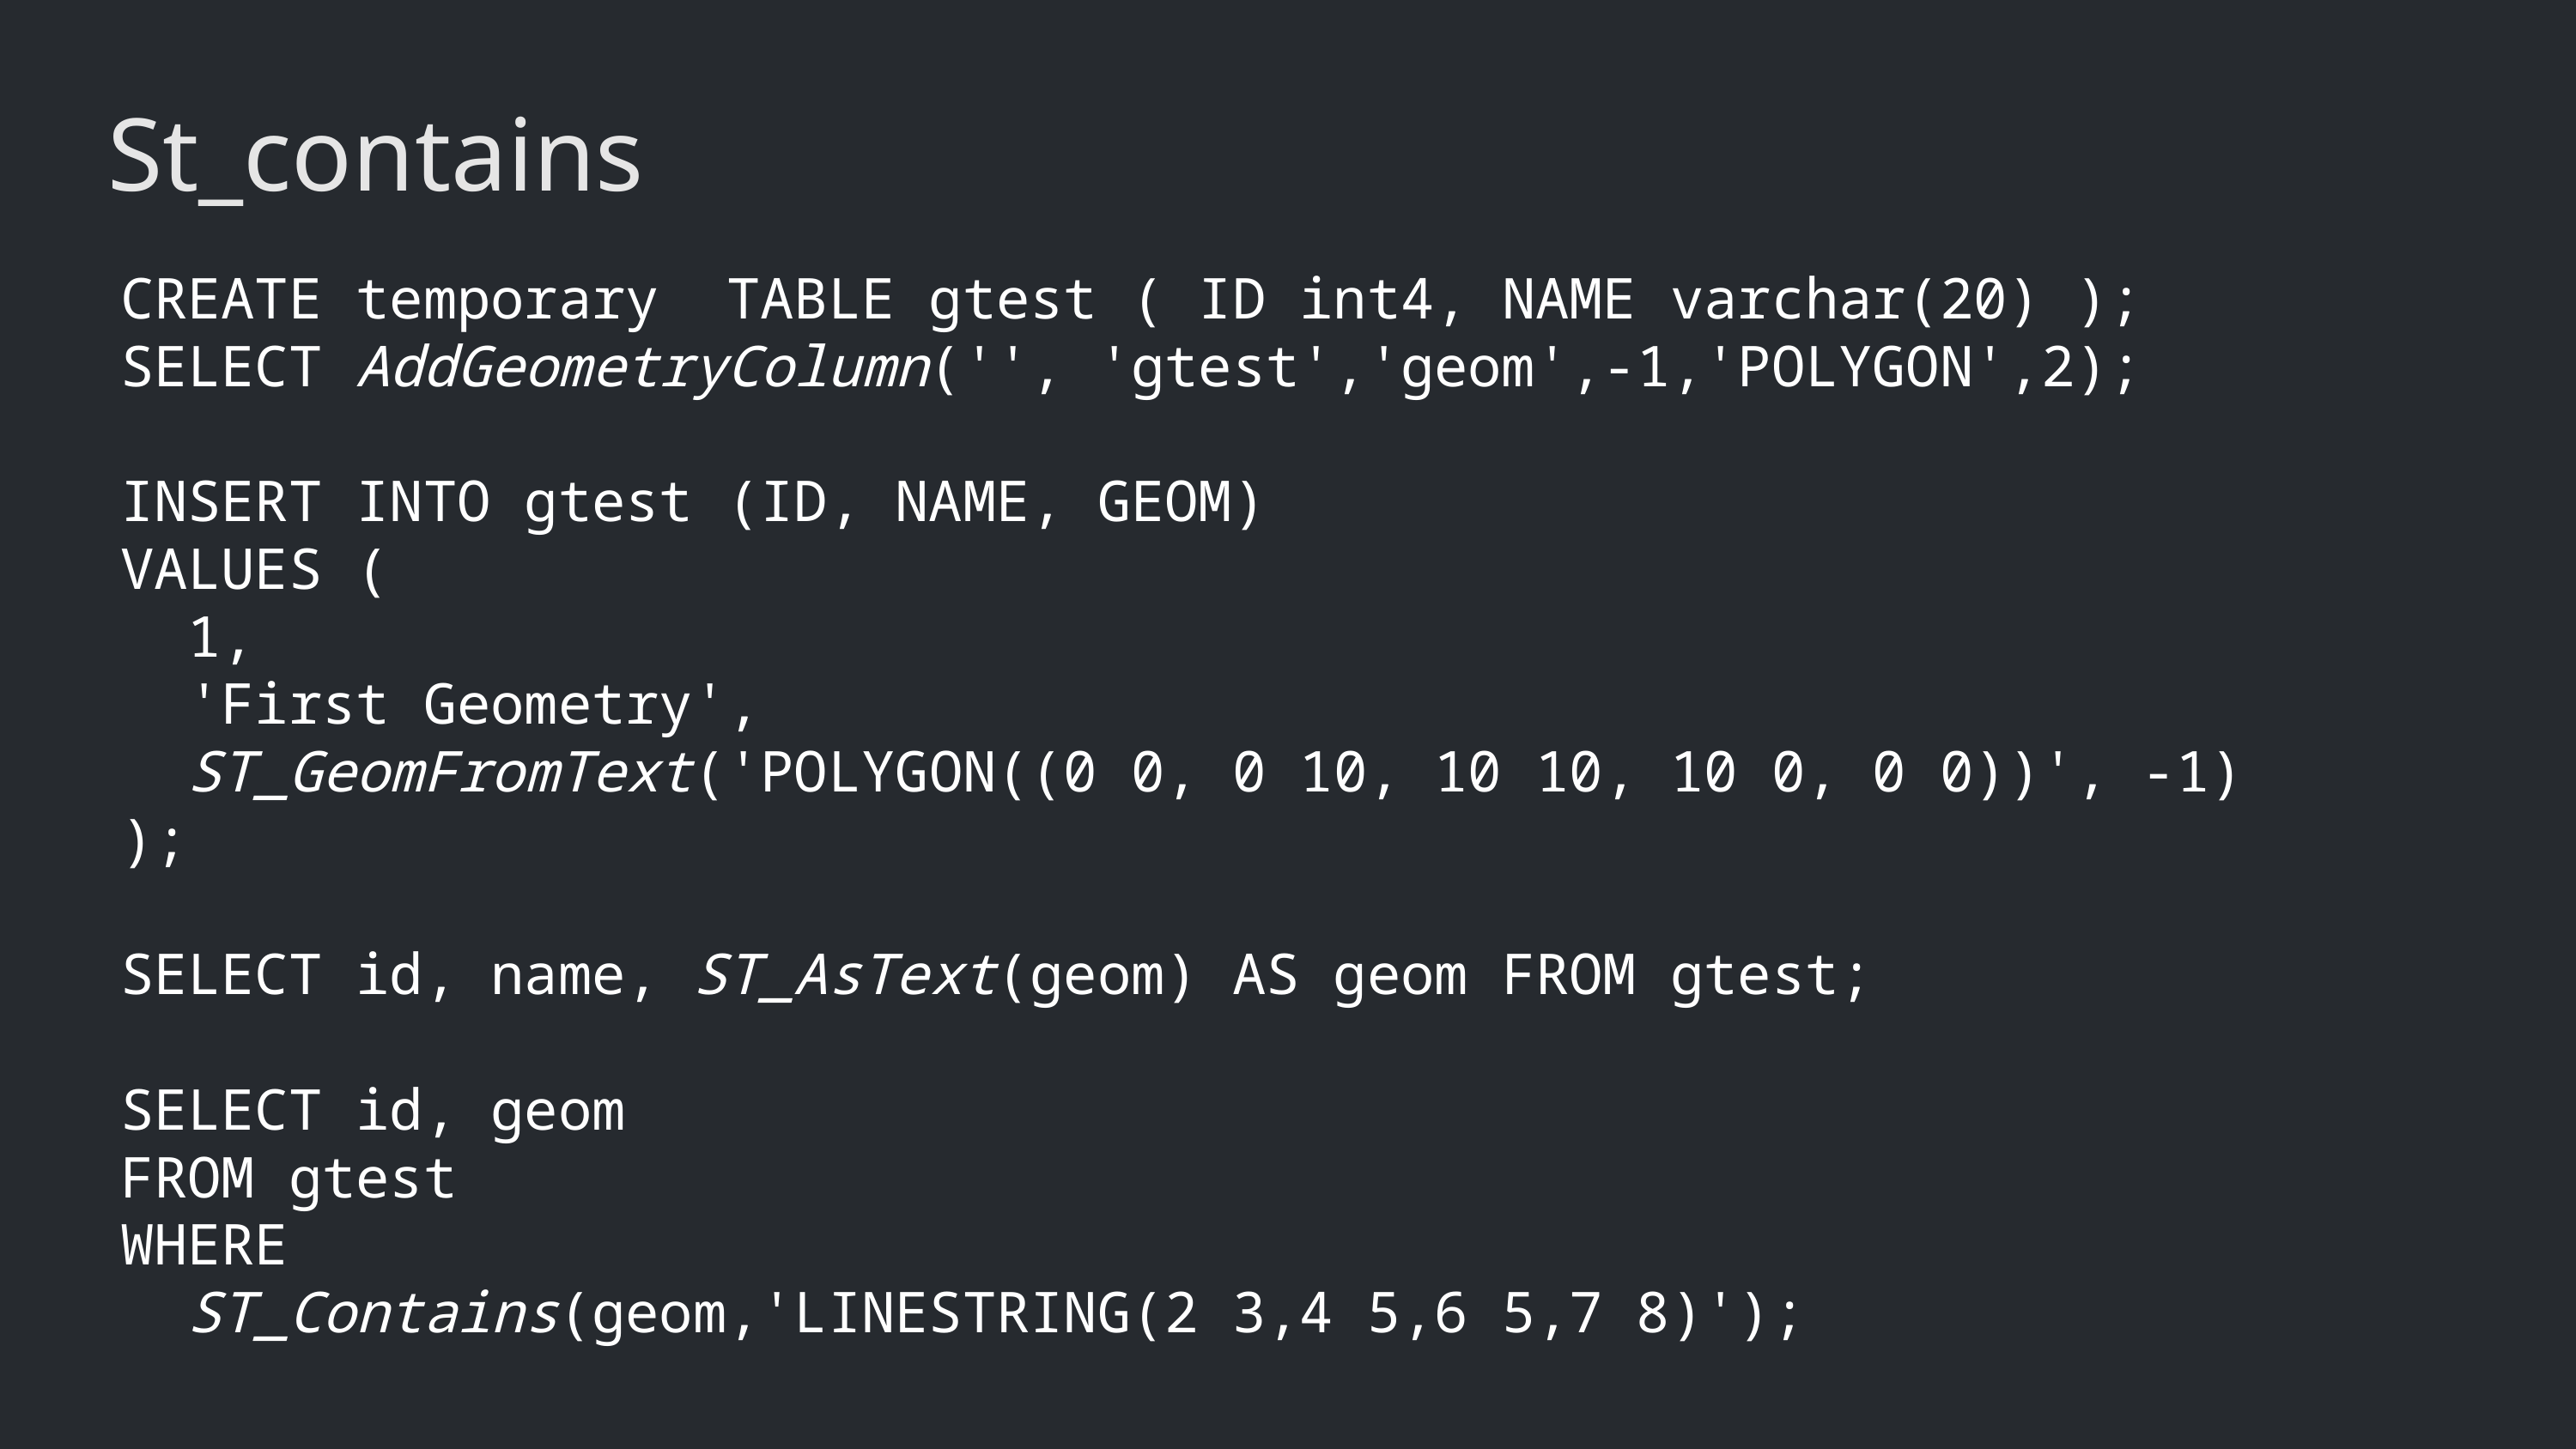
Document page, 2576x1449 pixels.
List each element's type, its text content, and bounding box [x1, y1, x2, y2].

text_box CREATE temporary TABLE gtest ( ID int4, NAME varchar(20) ); SELECT AddGeometryColumn('', 'gtest','geom',-1,'POLYGON',2); INSERT INTO gtest (ID, NAME, GEOM) VALUES ( 1, 'First Geometry', ST_GeomFromText('POLYGON((0 0, 0 10, 10 10, 10 0, 0 0))', -1) ); SELECT id, name, ST_AsText(geom) AS geom FROM gtest; SELECT id, geom FROM gtest WHERE ST_Contains(geom,'LINESTRING(2 3,4 5,6 5,7 8)'); [107, 256, 2293, 1350]
list St_contains [107, 110, 2415, 364]
